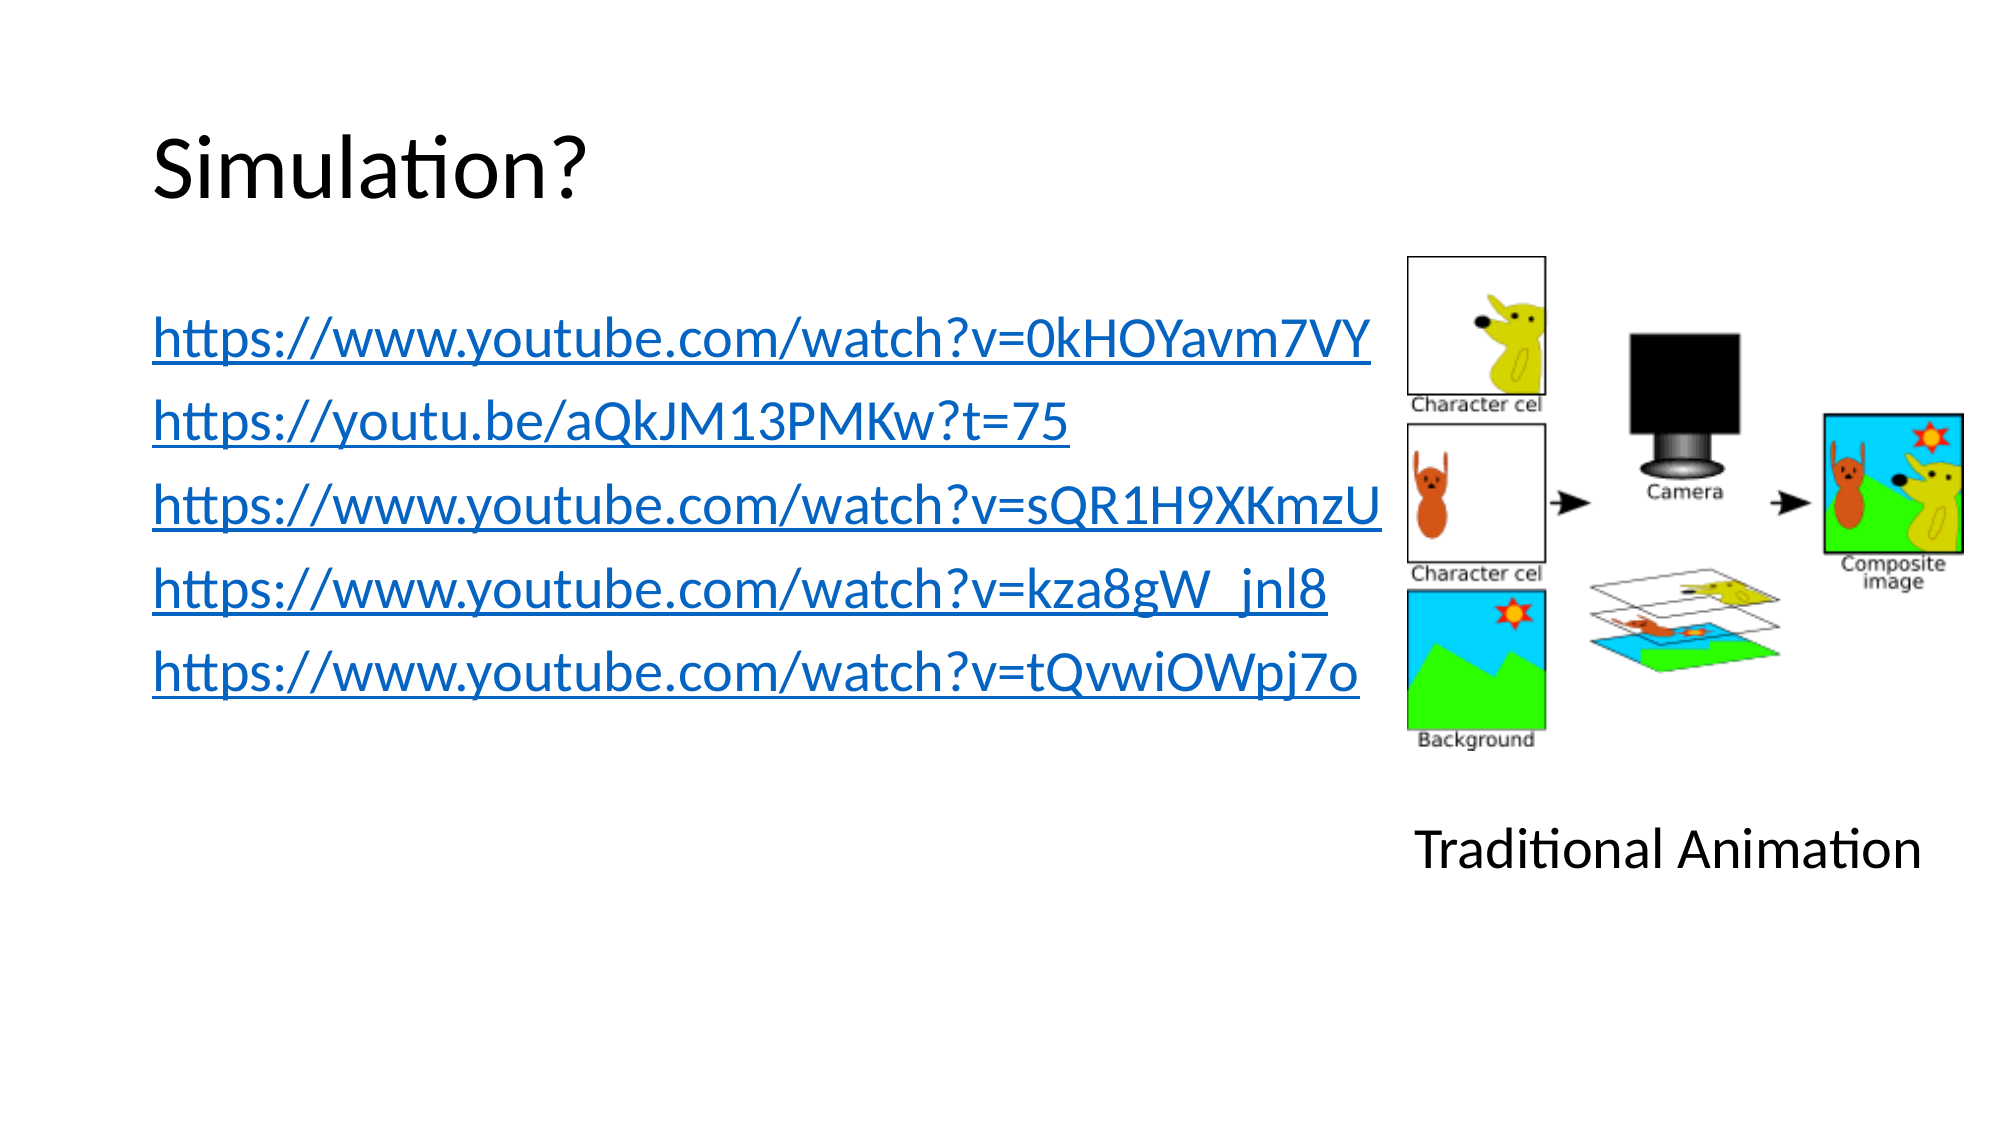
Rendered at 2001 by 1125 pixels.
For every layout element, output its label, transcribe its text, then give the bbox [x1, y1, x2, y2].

picture [1407, 256, 1965, 751]
text_box Traditional Animation [1399, 795, 1956, 896]
title Simulation? [137, 59, 1863, 278]
list https://www.youtube.com/watch?v=0kHOYavm7VY https://youtu.be/aQkJM13PMKw?t=75 https://www.youtube.com/watch?v=sQR1H9XKmzU https://www.youtube.com/watch?v=kza8gW_jnl8 https://www.youtube.com/watch?v=tQvwiOWpj7o [137, 299, 1863, 811]
